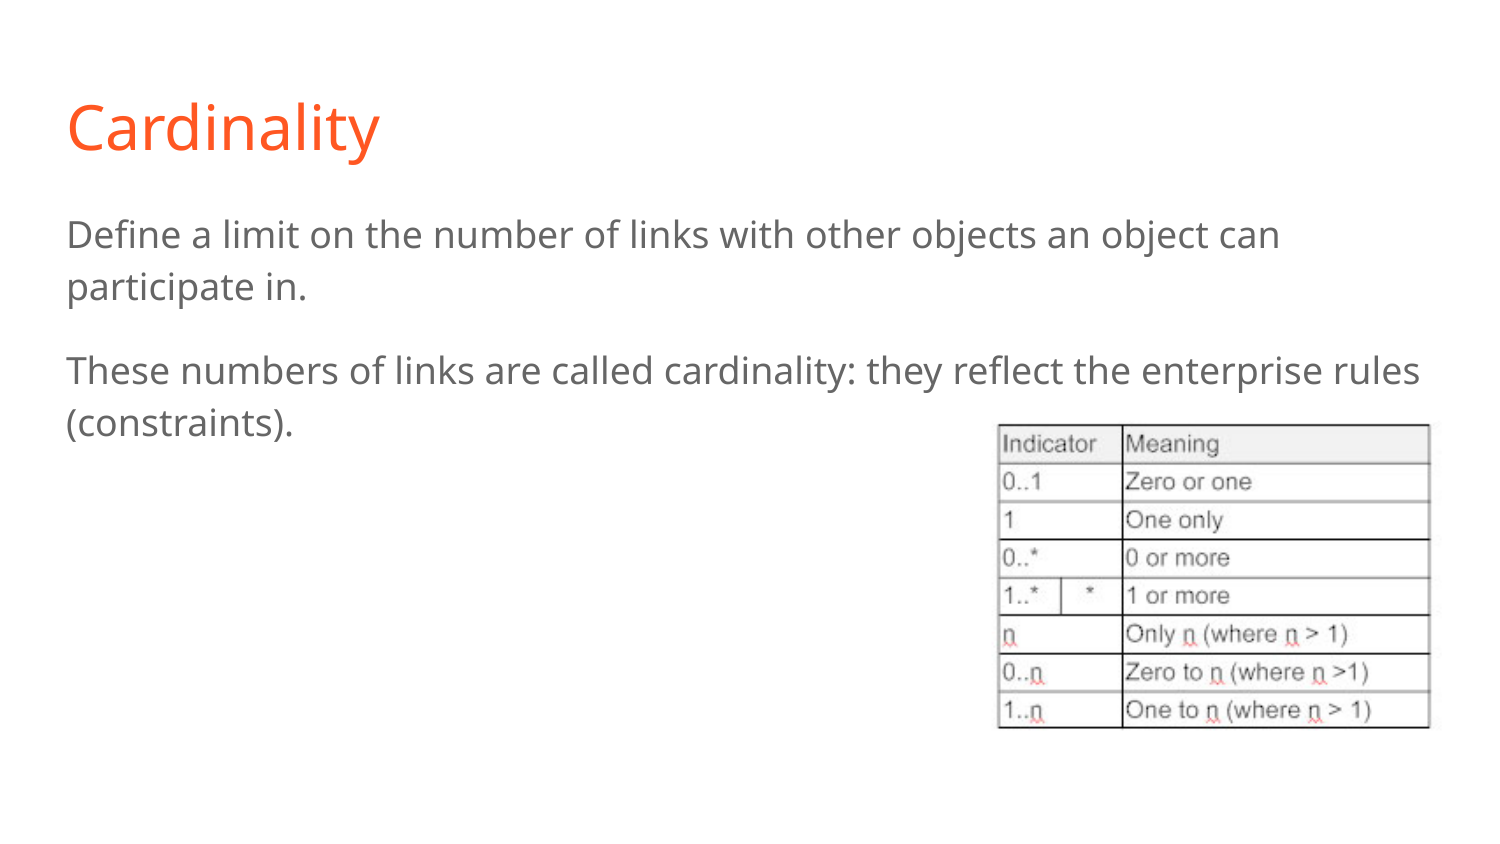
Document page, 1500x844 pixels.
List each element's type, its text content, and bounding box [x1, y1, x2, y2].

list Define a limit on the number of links with other objects an object can participate in. These numbers of links are called cardinality: they reflect the enterprise rules (constraints). [51, 189, 1449, 750]
picture [978, 406, 1450, 750]
title Cardinality [51, 72, 1449, 167]
